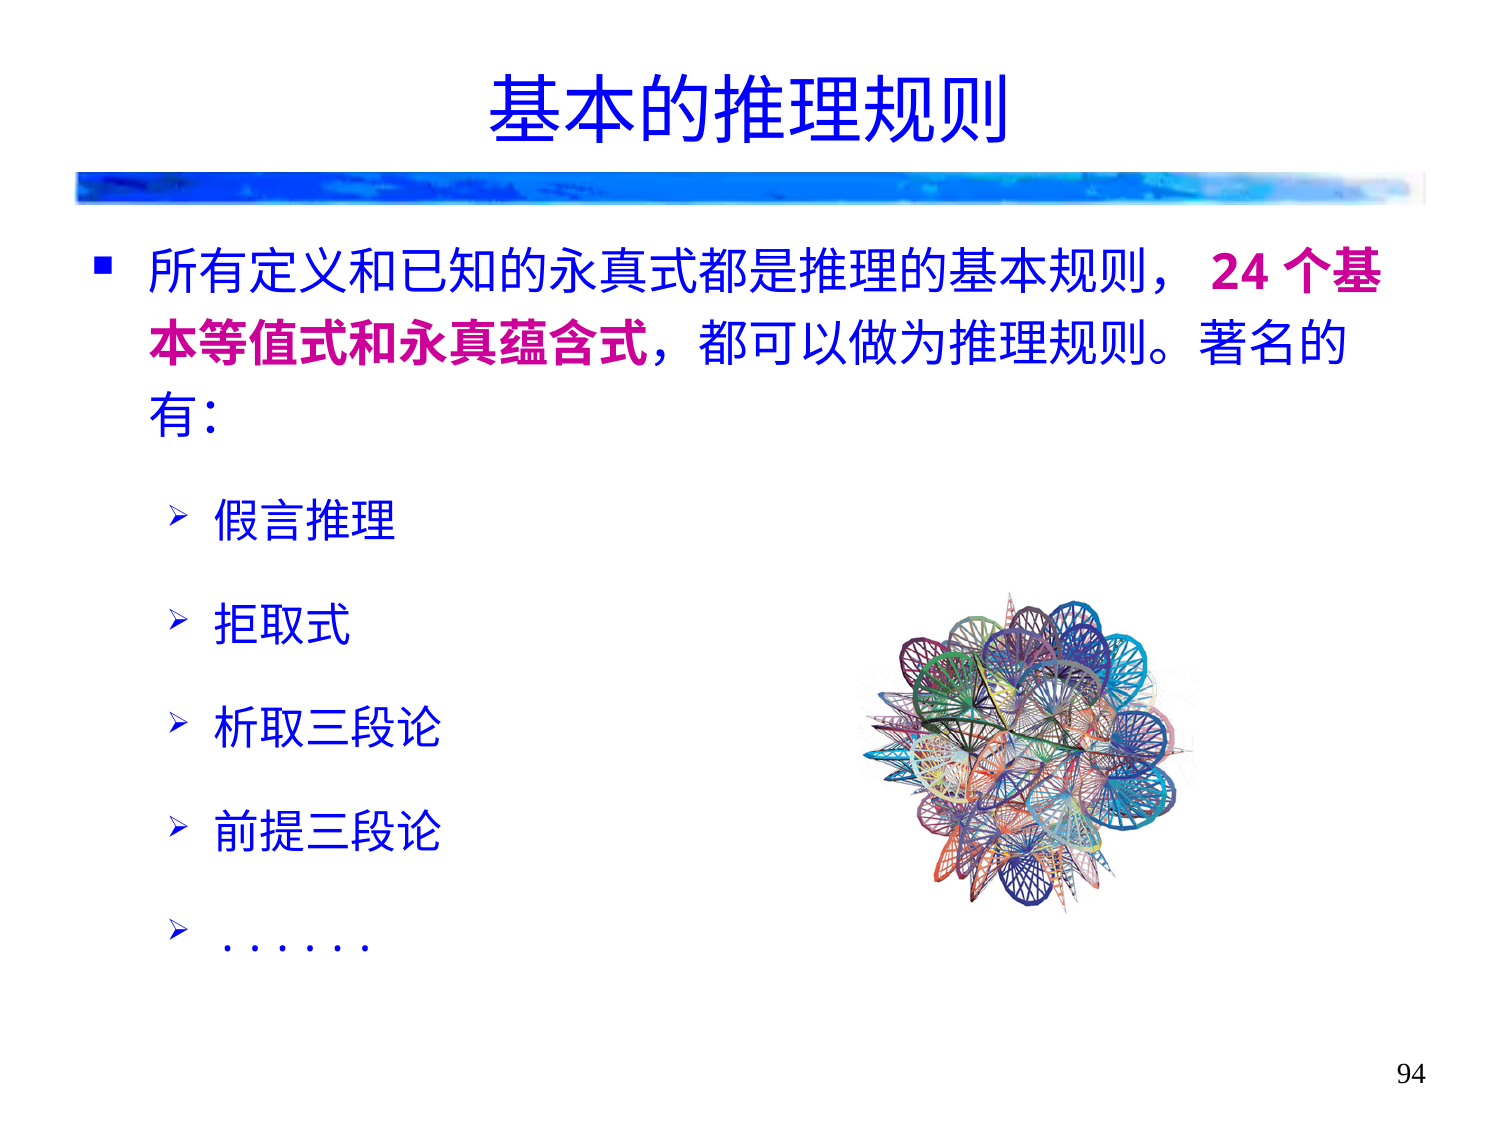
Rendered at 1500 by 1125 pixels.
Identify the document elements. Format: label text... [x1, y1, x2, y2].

picture [74, 172, 1426, 205]
title 基本的推理规则 [111, 54, 1388, 162]
slide_number 94 [1340, 1046, 1483, 1101]
list 所有定义和已知的永真式都是推理的基本规则，24个基本等值式和永真蕴含式，都可以做为推理规则。著名的有： 假言推理 拒取式 析取三段论 前提三段论 ...... [76, 219, 1424, 953]
picture [855, 585, 1212, 918]
